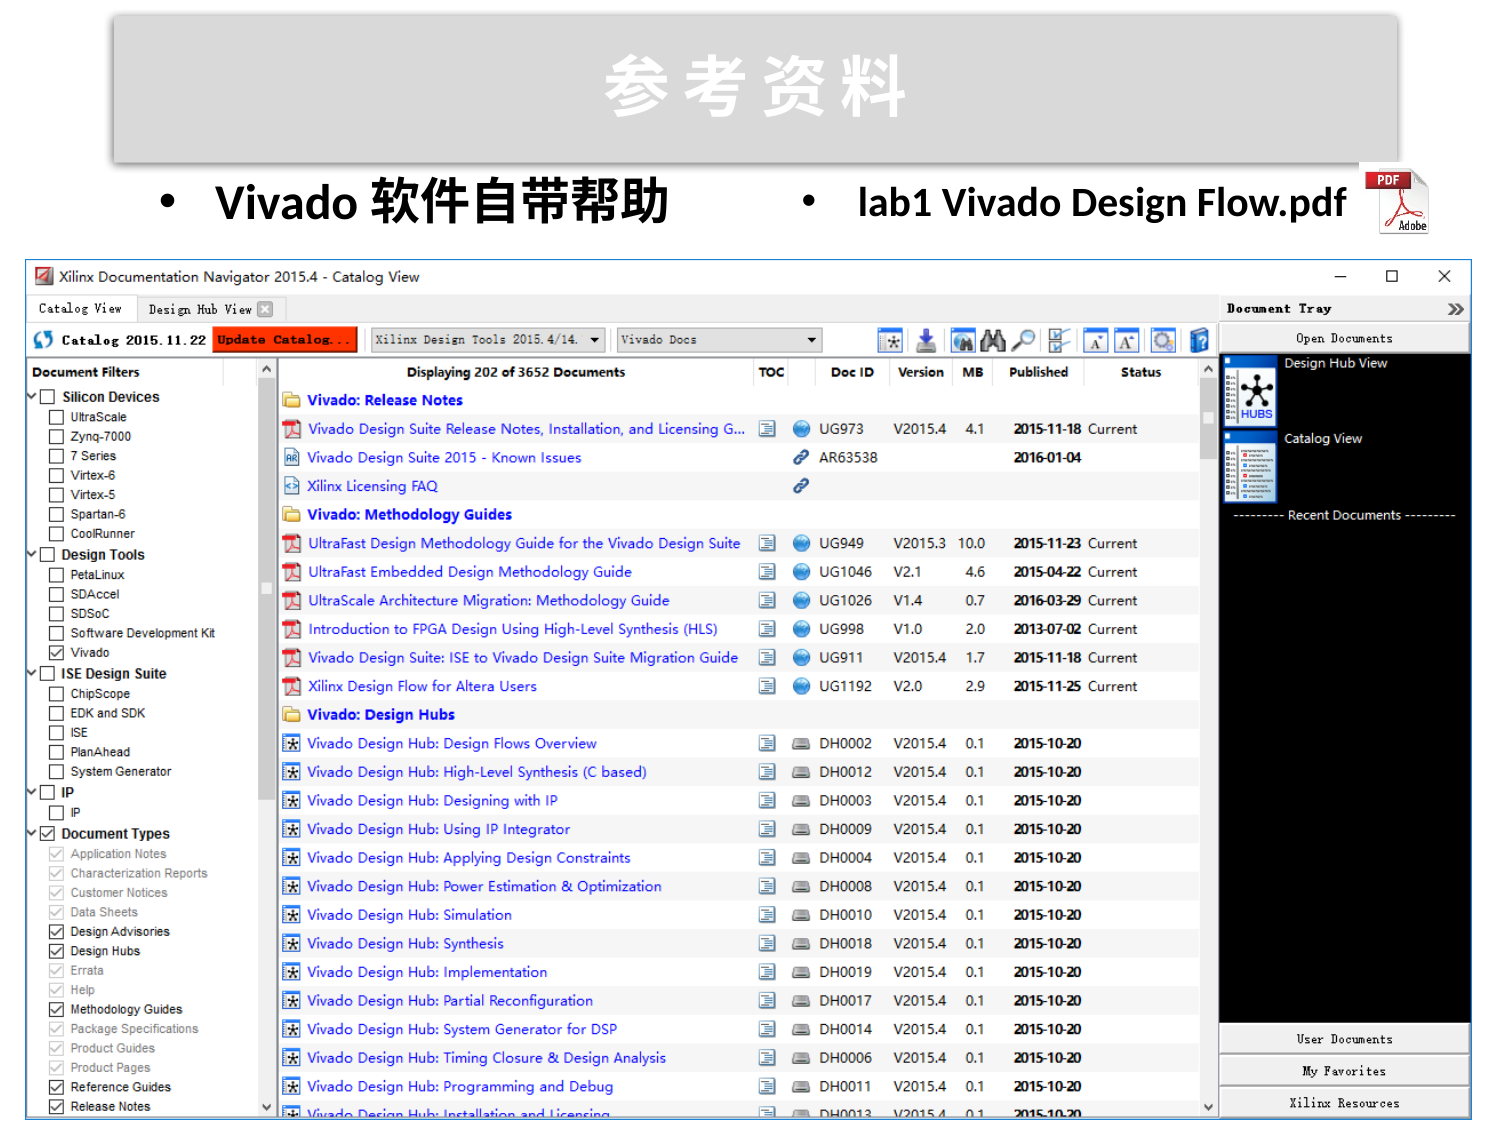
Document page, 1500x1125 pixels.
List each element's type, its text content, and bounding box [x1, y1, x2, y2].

picture [1358, 162, 1435, 239]
text_box Vivado软件自带帮助 [144, 162, 686, 238]
title 参考资料 [113, 16, 1397, 163]
picture [25, 259, 1472, 1120]
text_box lab1 Vivado Design Flow.pdf [786, 167, 1358, 233]
